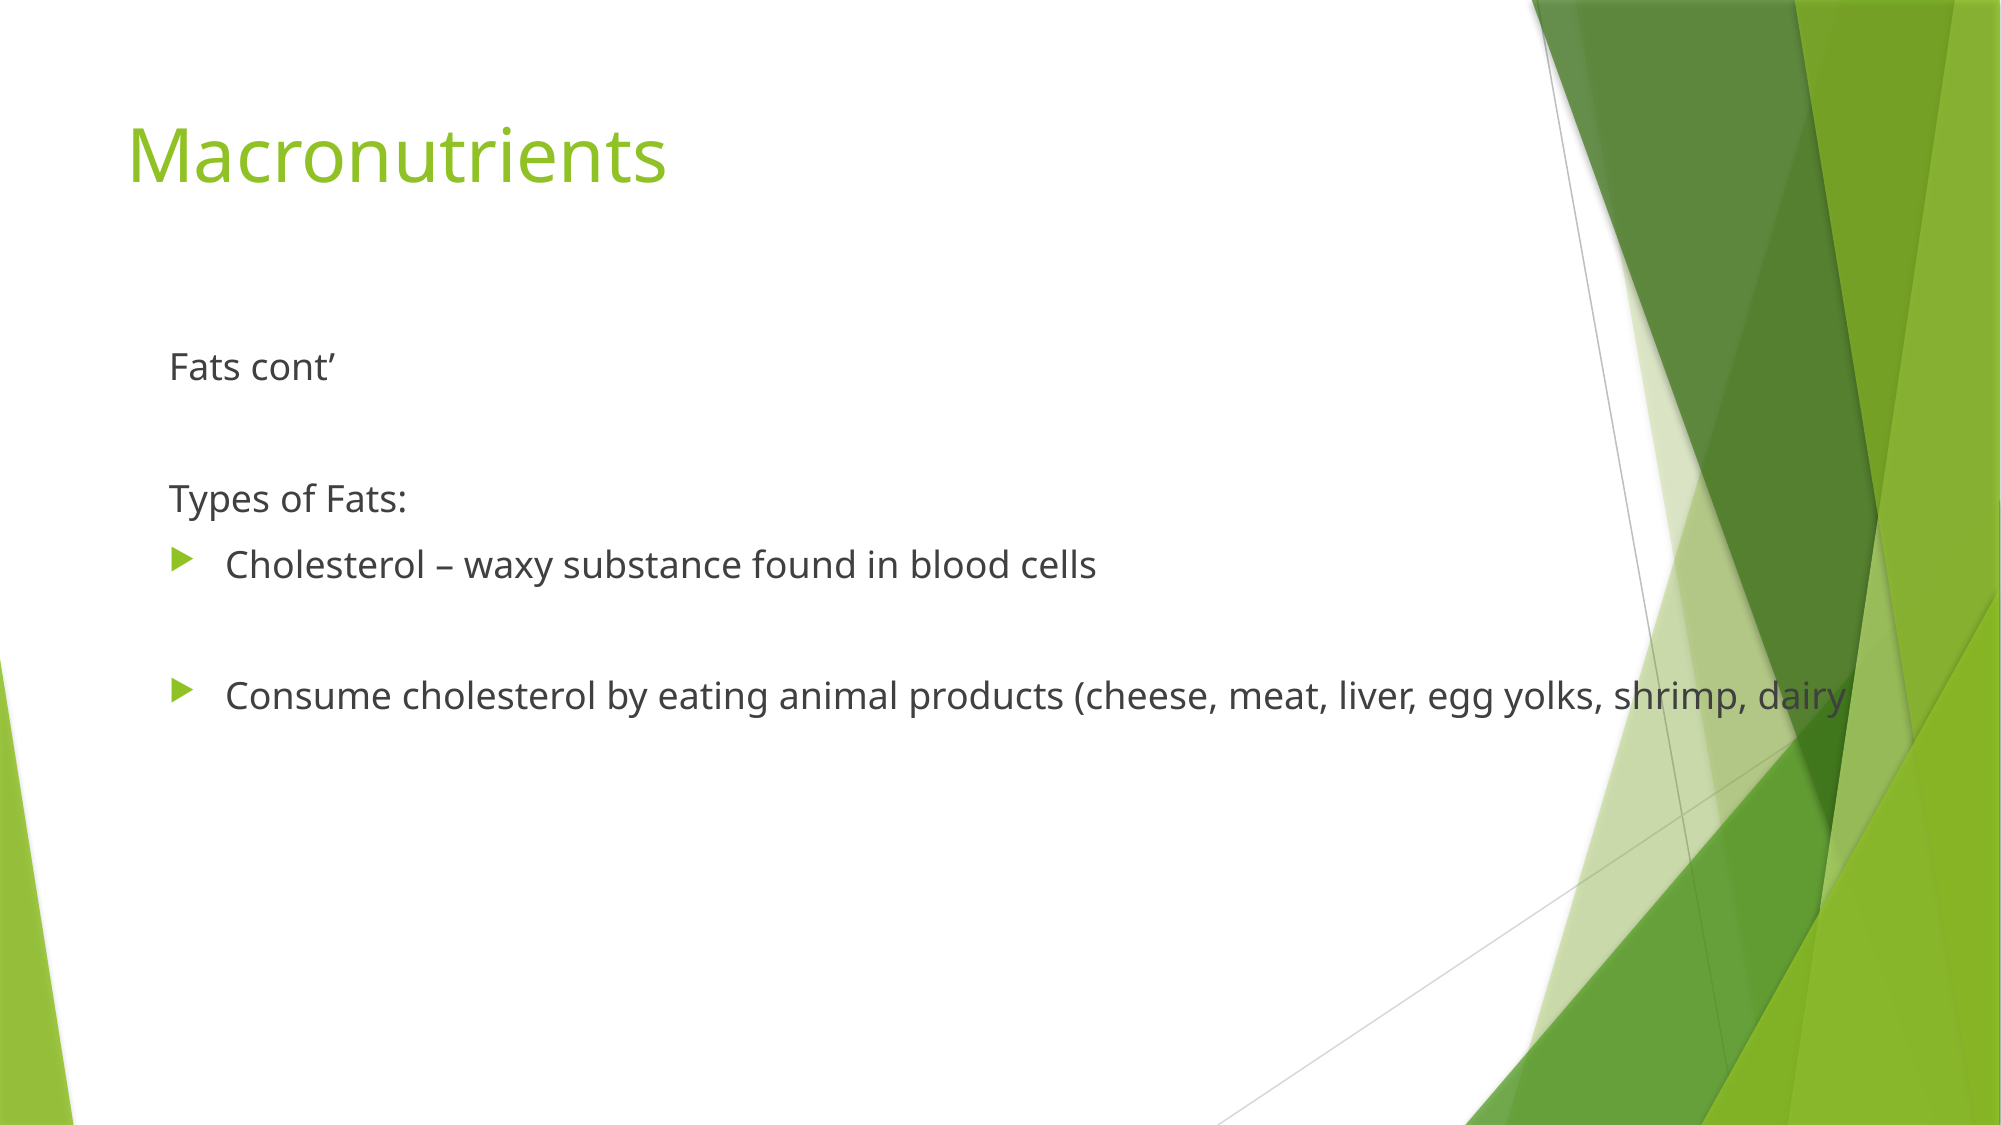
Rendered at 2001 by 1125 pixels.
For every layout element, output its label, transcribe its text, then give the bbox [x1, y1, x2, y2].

list Fats cont’ Types of Fats: Cholesterol – waxy substance found in blood cells Consume cholesterol by eating animal products (cheese, meat, liver, egg yolks, shrimp, dairy [154, 335, 1879, 1050]
title Macronutrients [111, 99, 1522, 317]
